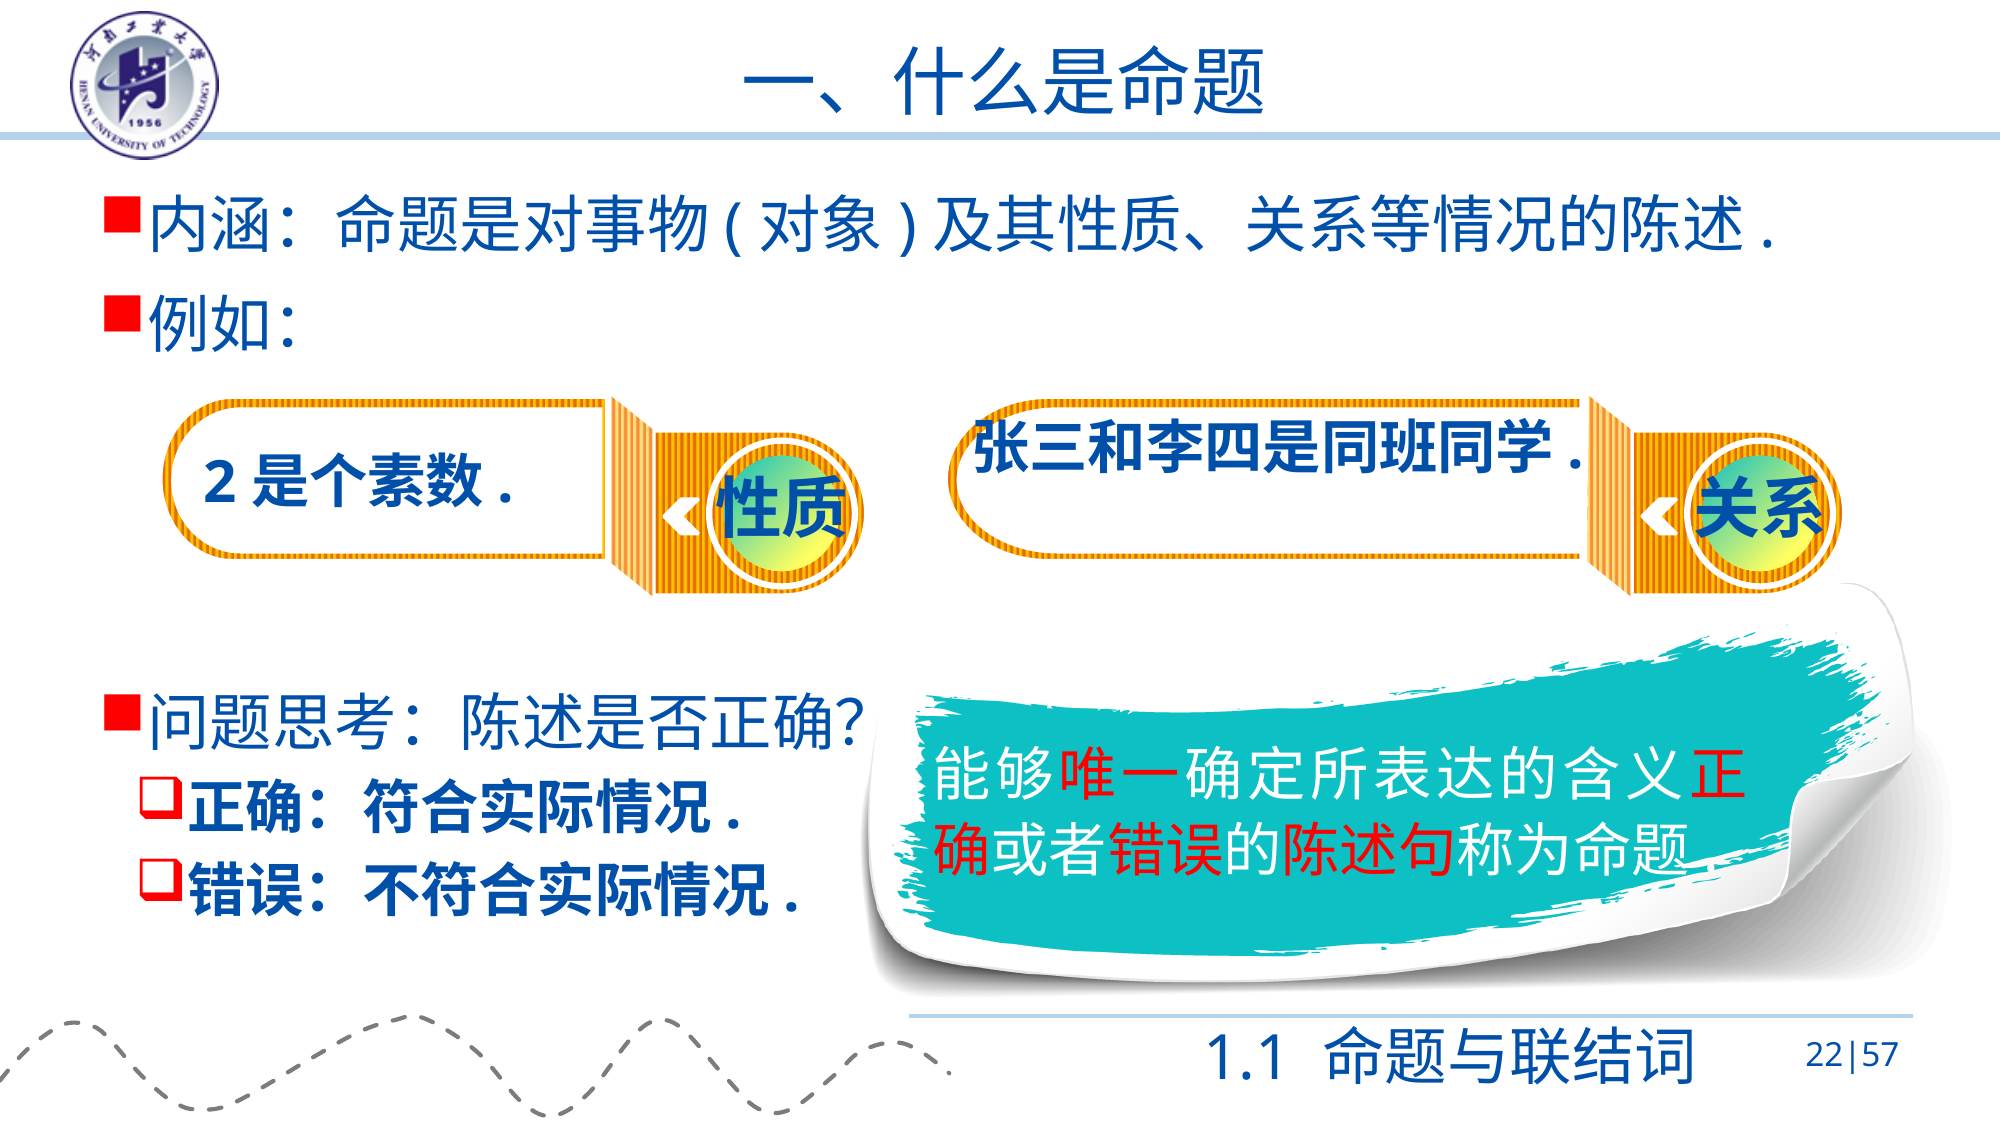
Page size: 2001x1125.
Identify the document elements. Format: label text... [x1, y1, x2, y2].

list 1.1 命题与联结词 [826, 1009, 1713, 1101]
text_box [860, 583, 1960, 998]
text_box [944, 395, 1851, 597]
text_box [159, 395, 873, 597]
slide_number 22|57 [1756, 1025, 1915, 1086]
title 一、什么是命题 [236, 36, 1772, 134]
picture [70, 11, 219, 160]
list 内涵：命题是对事物(对象)及其性质、关系等情况的陈述. 例如： 问题思考：陈述是否正确？ 正确：符合实际情况. 错误：不符合实际情况. [84, 177, 1916, 970]
